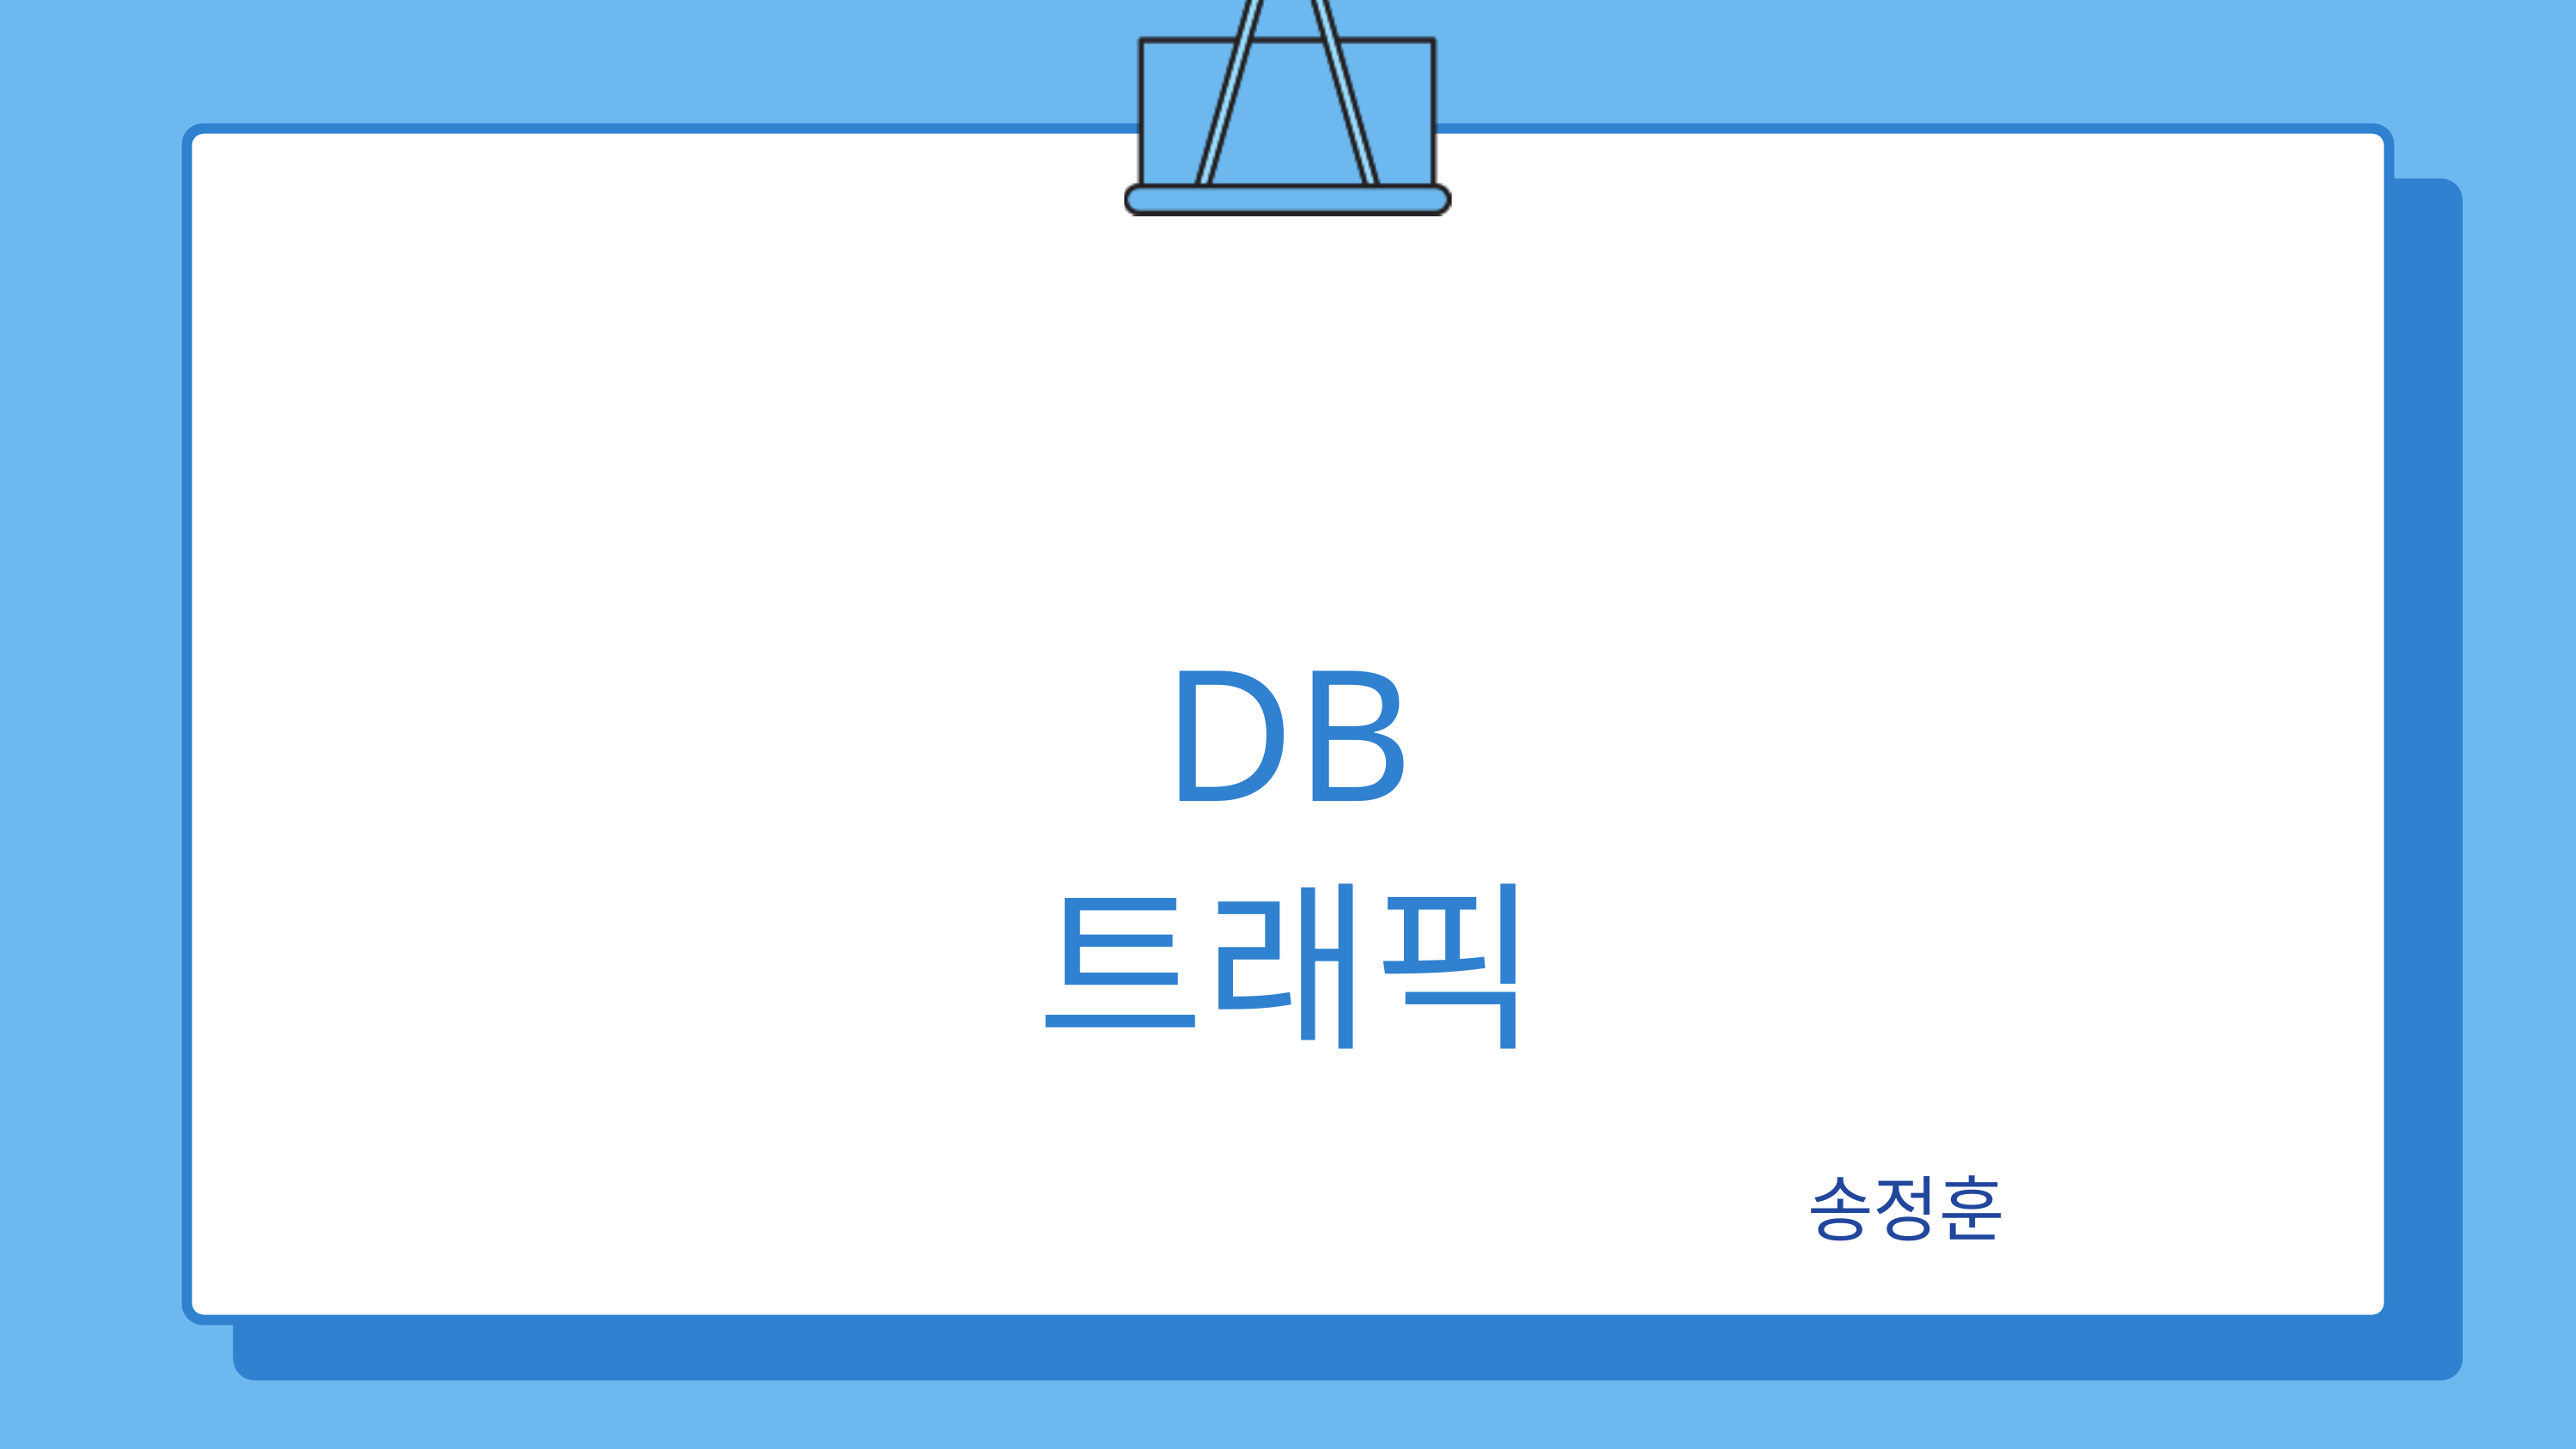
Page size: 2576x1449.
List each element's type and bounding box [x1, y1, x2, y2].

text_box [181, 123, 2395, 1325]
text_box [233, 178, 2464, 1381]
text_box [1124, 0, 1452, 121]
